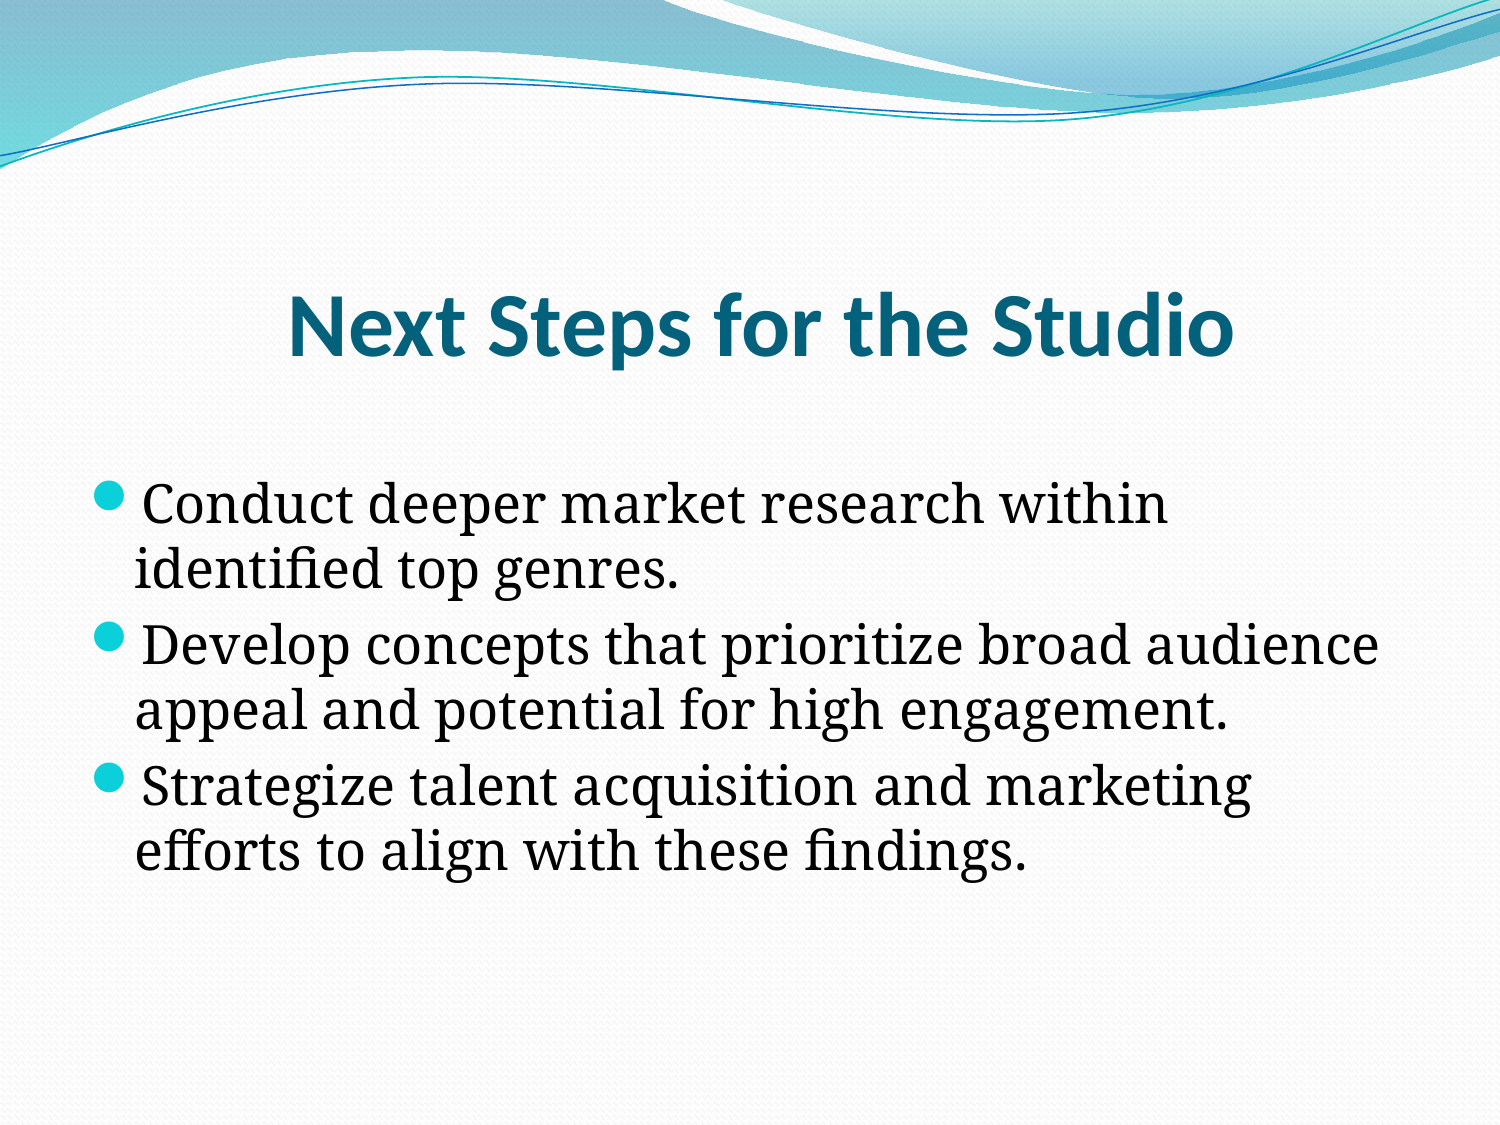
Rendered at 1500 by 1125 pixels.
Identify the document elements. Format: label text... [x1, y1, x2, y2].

title Next Steps for the Studio [87, 187, 1438, 375]
list Conduct deeper market research within identified top genres. Develop concepts that prioritize broad audience appeal and potential for high engagement. Strategize talent acquisition and marketing efforts to align with these findings. [75, 462, 1425, 1020]
